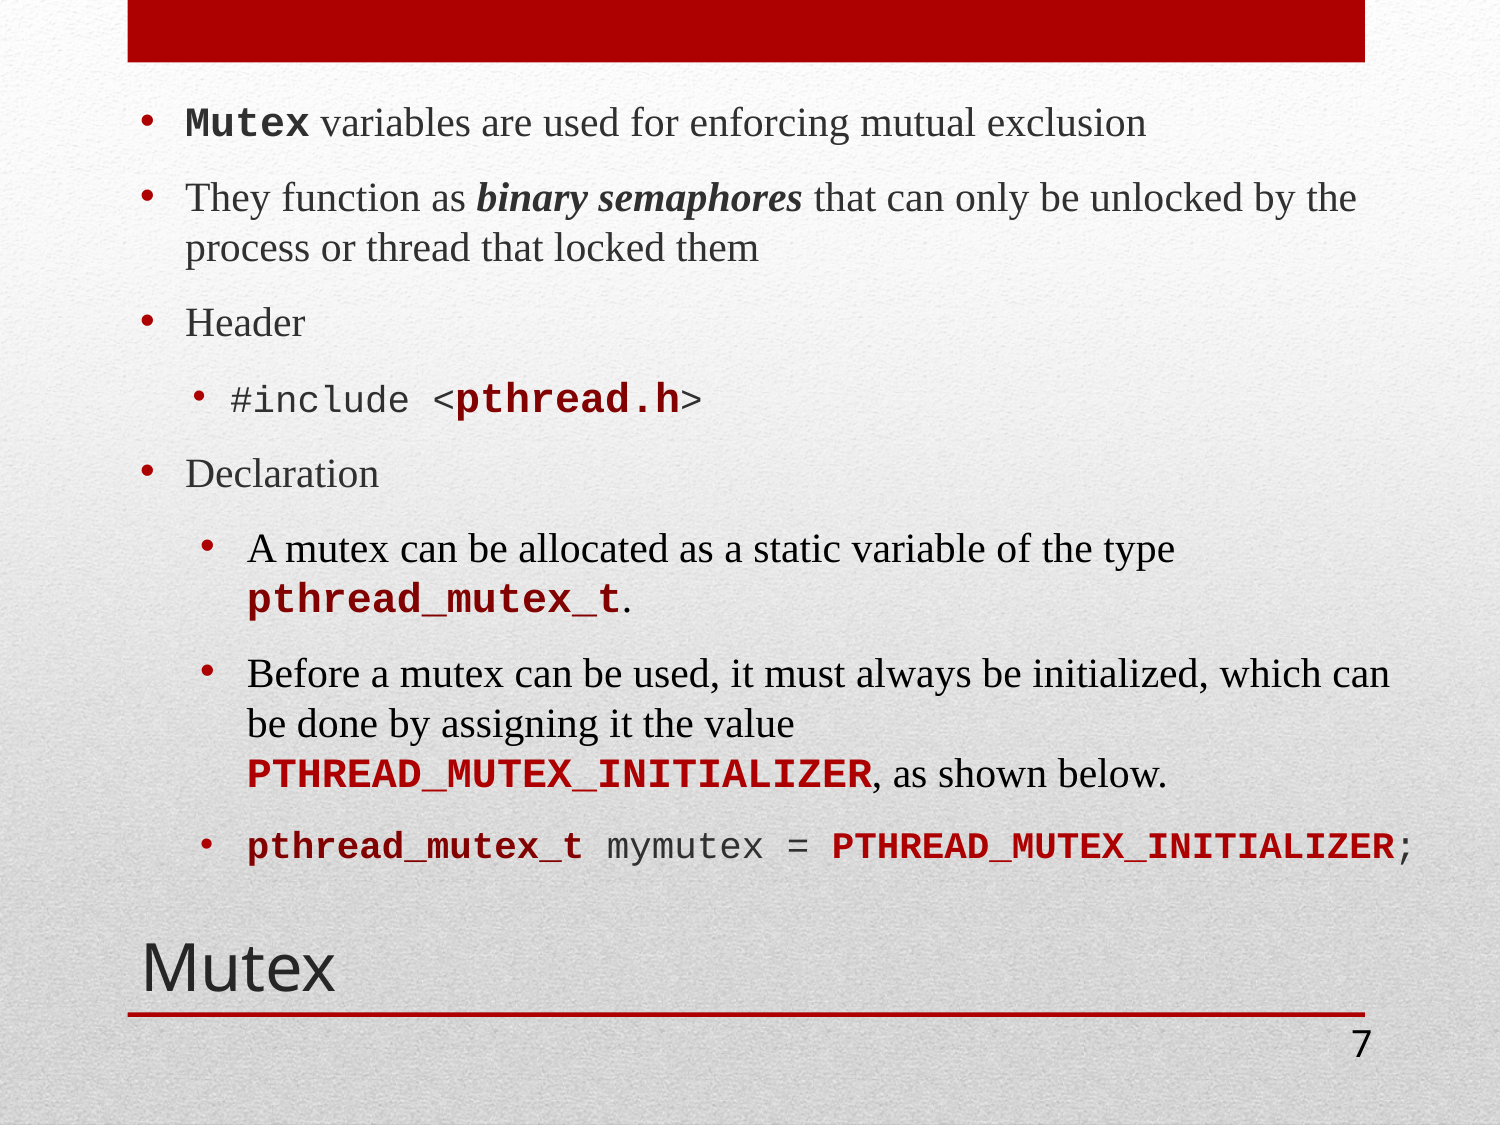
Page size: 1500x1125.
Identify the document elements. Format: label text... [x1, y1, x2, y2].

list Mutex variables are used for enforcing mutual exclusion They function as binary semaphores that can only be unlocked by the process or thread that locked them Header #include <pthread.h> Declaration A mutex can be allocated as a static variable of the type pthread_mutex_t. Before a mutex can be used, it must always be initialized, which can be done by assigning it the value PTHREAD_MUTEX_INITIALIZER, as shown below. pthread_mutex_t mymutex = PTHREAD_MUTEX_INITIALIZER; [125, 87, 1450, 950]
title Mutex [125, 950, 1363, 1013]
